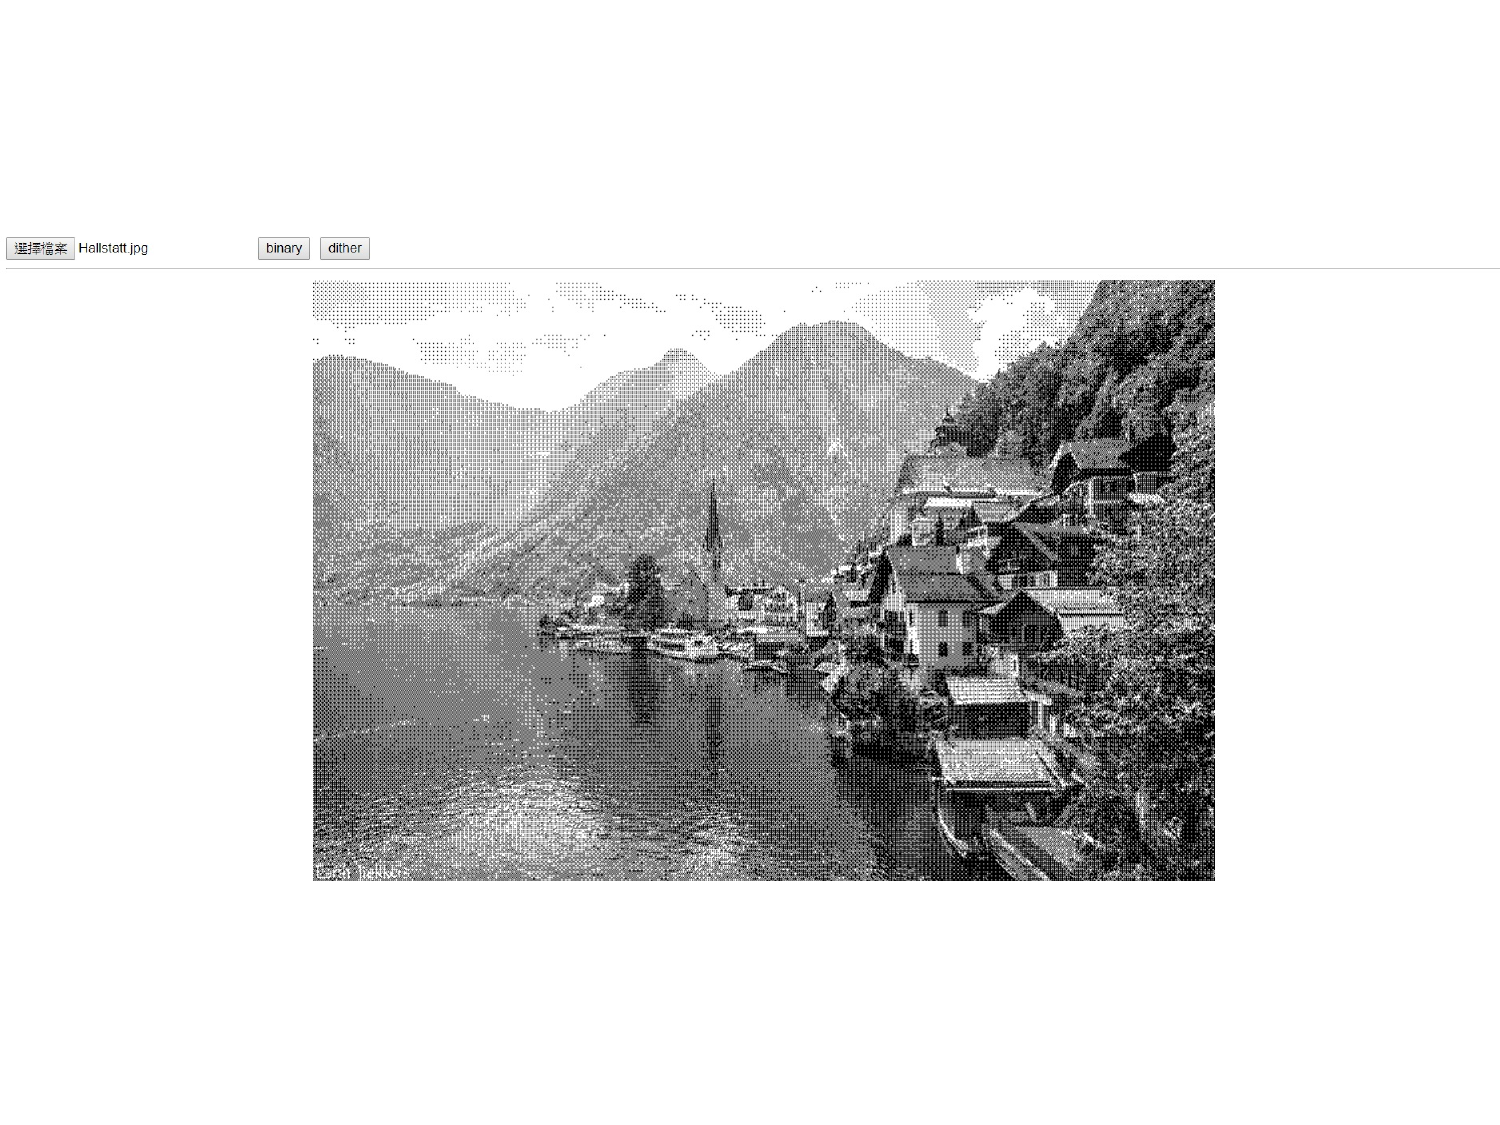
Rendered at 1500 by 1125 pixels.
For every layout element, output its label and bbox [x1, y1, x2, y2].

picture [0, 229, 1500, 896]
